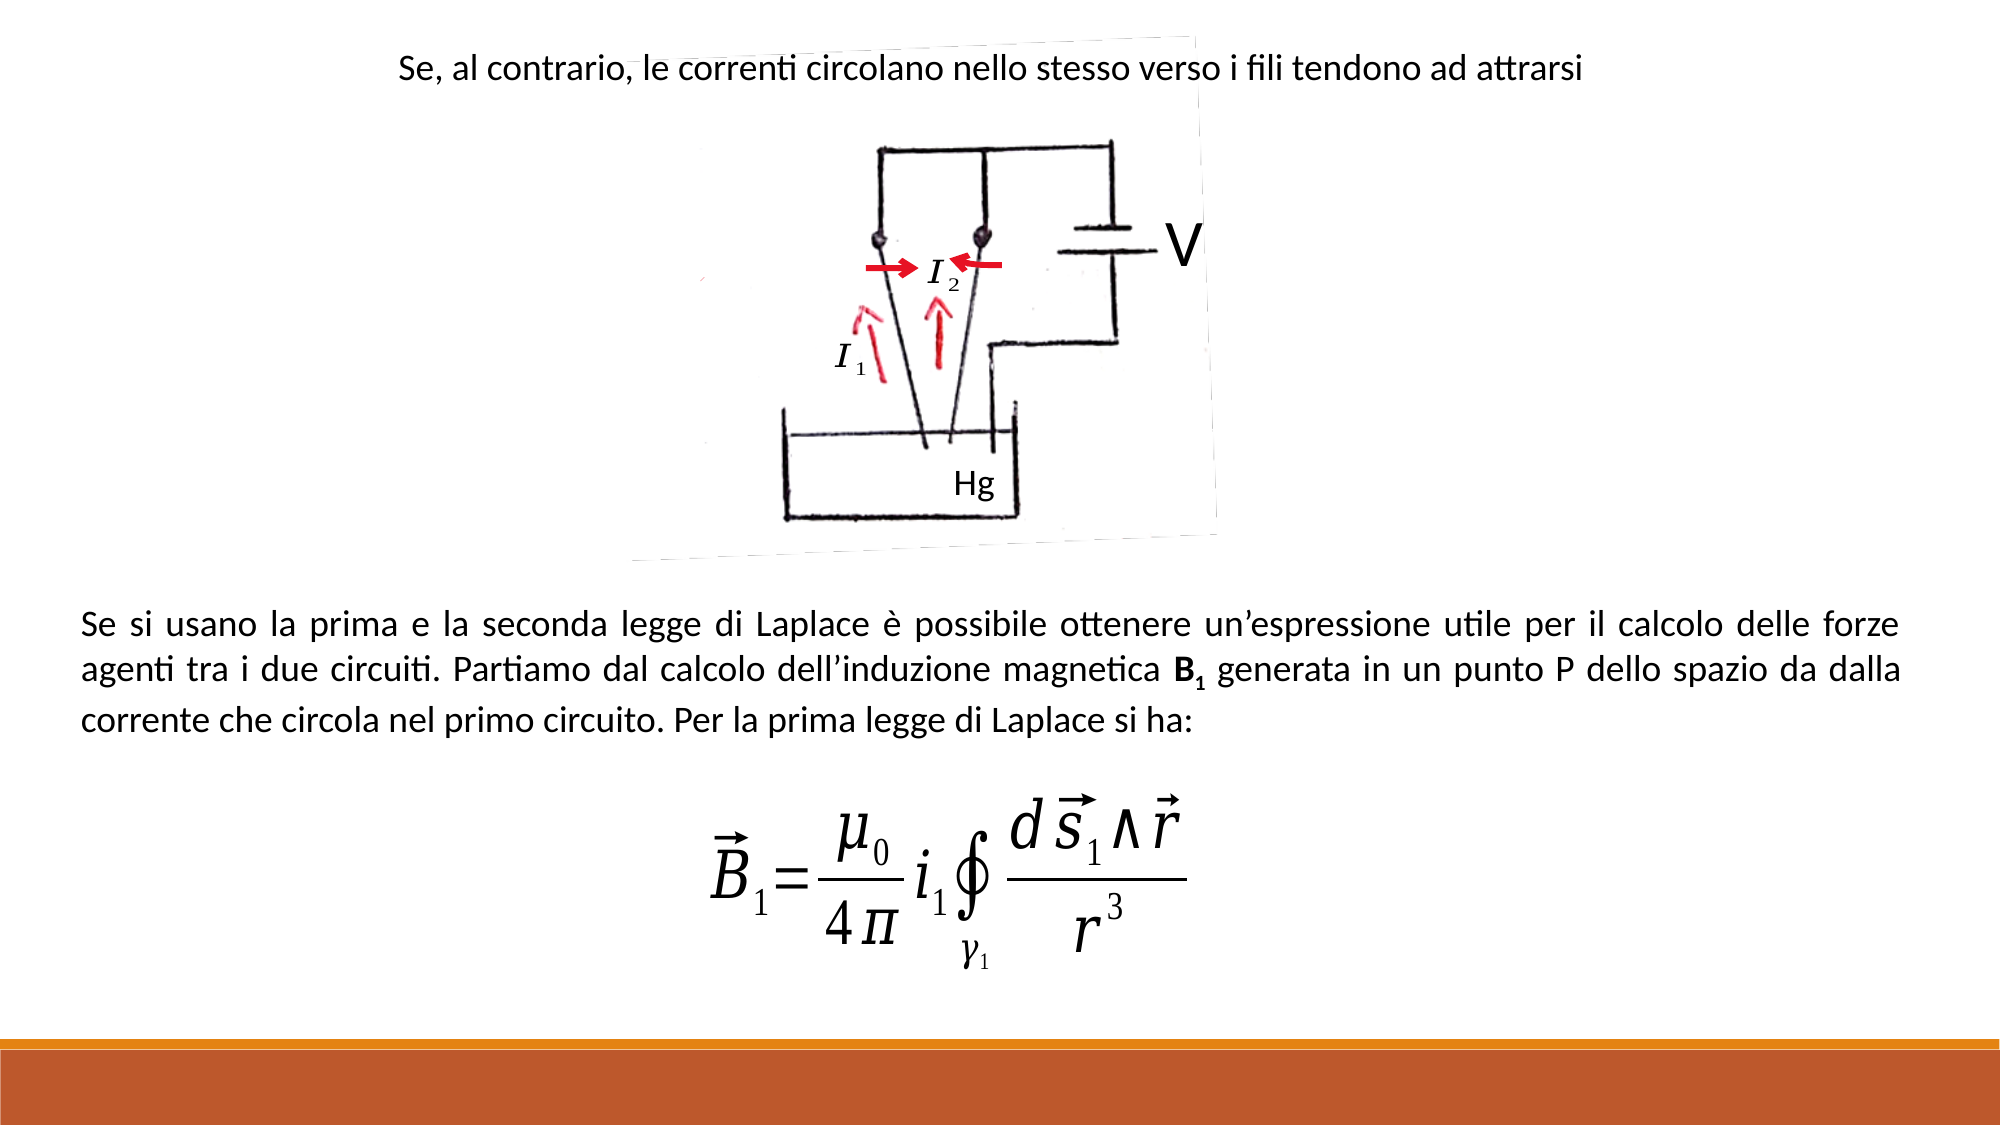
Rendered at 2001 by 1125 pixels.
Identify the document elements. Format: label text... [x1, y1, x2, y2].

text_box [626, 35, 1218, 583]
text_box Se, al contrario, le correnti circolano nello stesso verso i fili tendono ad attrarsi [1223, 35, 1600, 96]
text_box Se, al contrario, le correnti circolano nello stesso verso i fili tendono ad attrarsi [383, 35, 625, 96]
text_box Se si usano la prima e la seconda legge di Laplace è possibile ottenere un’espressione utile per il calcolo delle forze agenti tra i due circuiti. Partiamo dal calcolo dell’induzione magnetica B1 generata in un punto P dello spazio da dalla corrente che circola nel primo circuito. Per la prima legge di Laplace si ha: [66, 591, 1917, 748]
